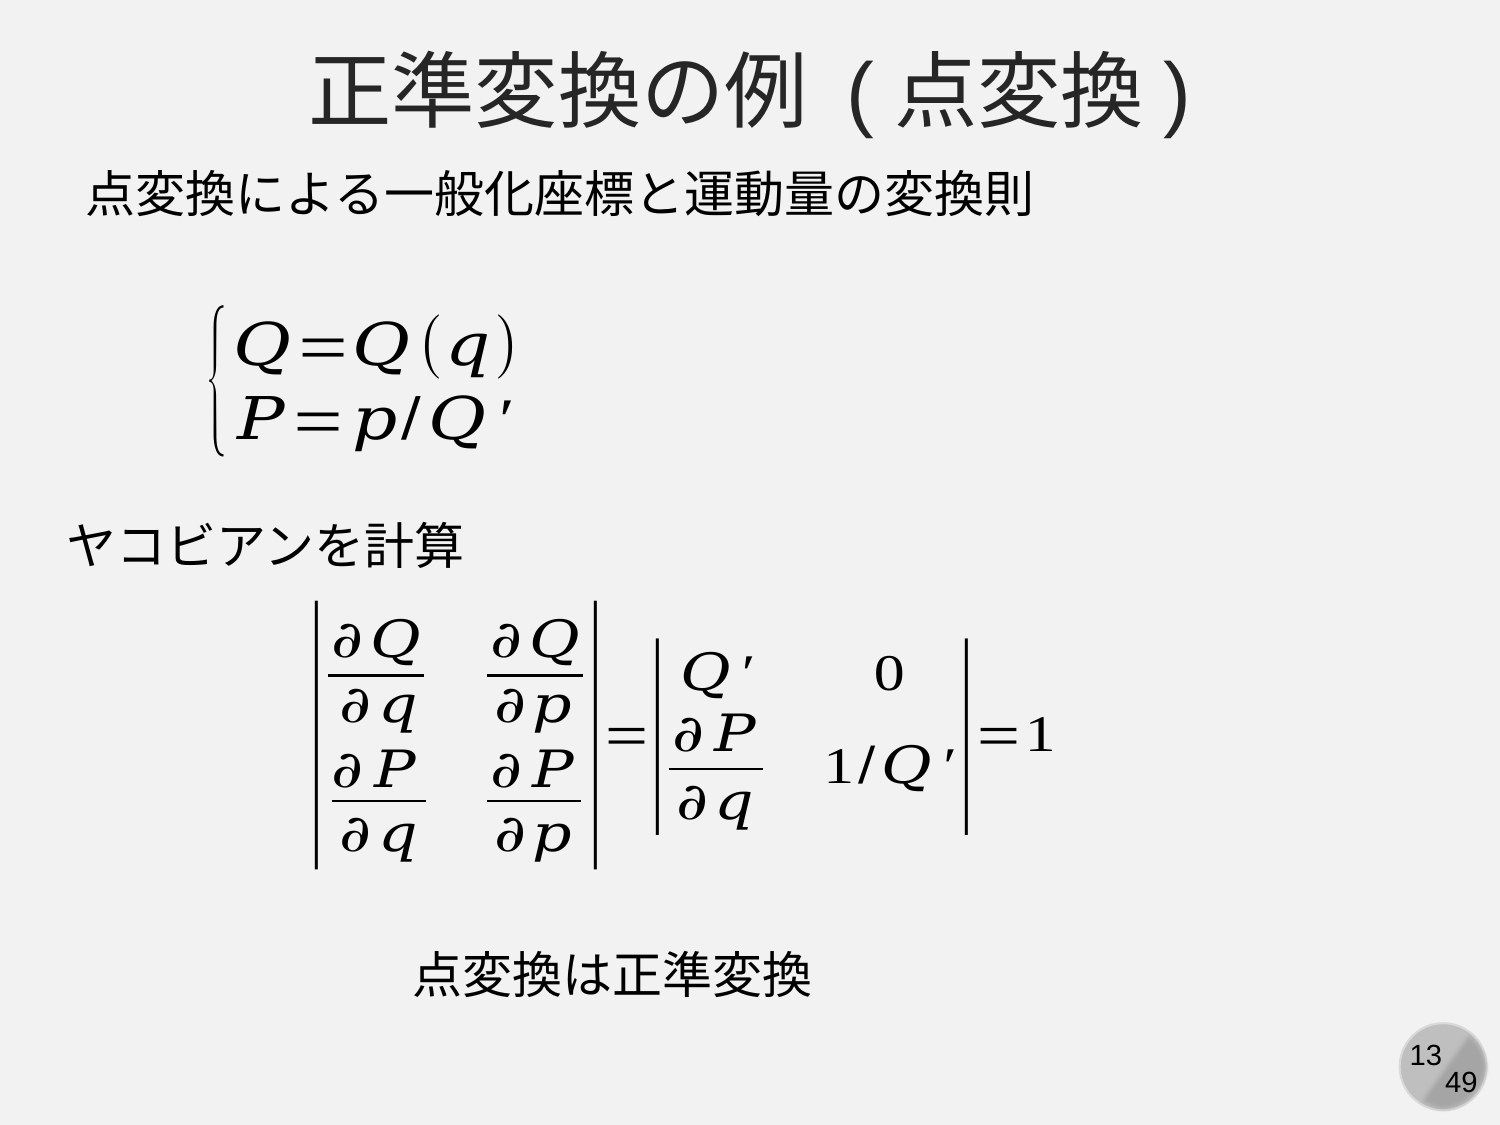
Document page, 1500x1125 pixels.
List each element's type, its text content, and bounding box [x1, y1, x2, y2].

text_box 点変換による一般化座標と運動量の変換則 [70, 154, 1049, 230]
text_box ヤコビアンを計算 [51, 507, 480, 583]
list 正準変換の例 (点変換) [0, 31, 1500, 155]
text_box 点変換は正準変換 [397, 936, 828, 1011]
